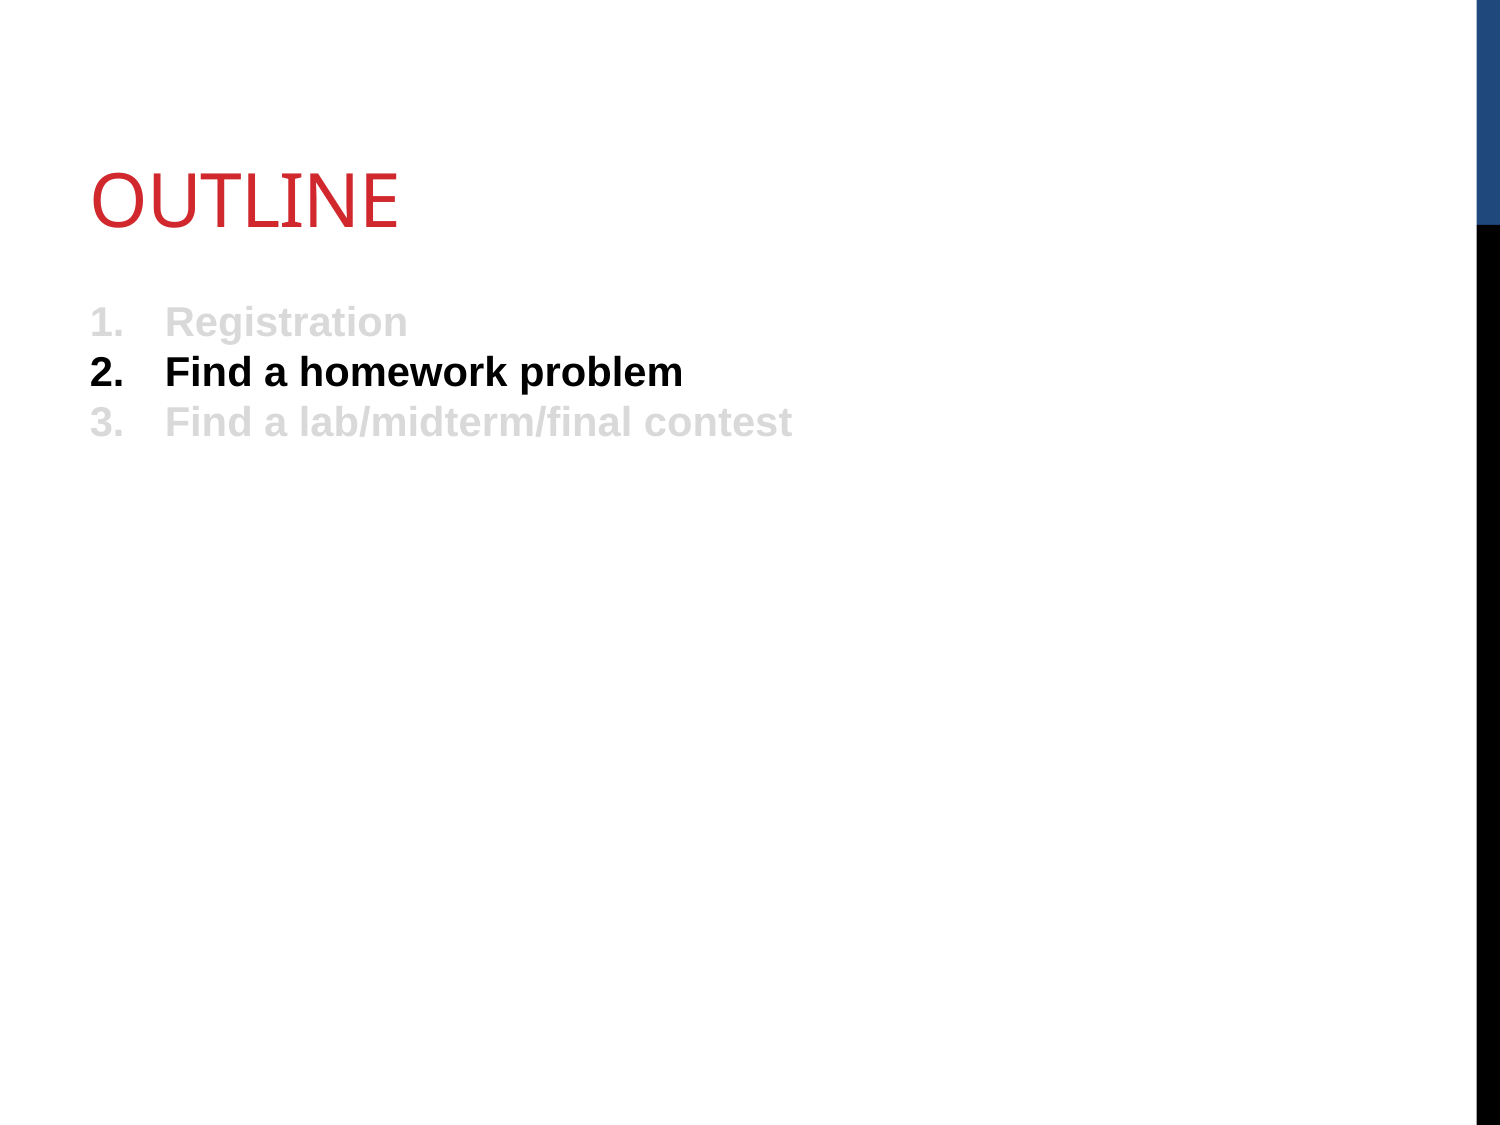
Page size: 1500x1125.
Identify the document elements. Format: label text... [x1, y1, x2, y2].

text_box Registration Find a homework problem Find a lab/midterm/final contest [75, 287, 1325, 1005]
text_box outline [75, 24, 1025, 250]
